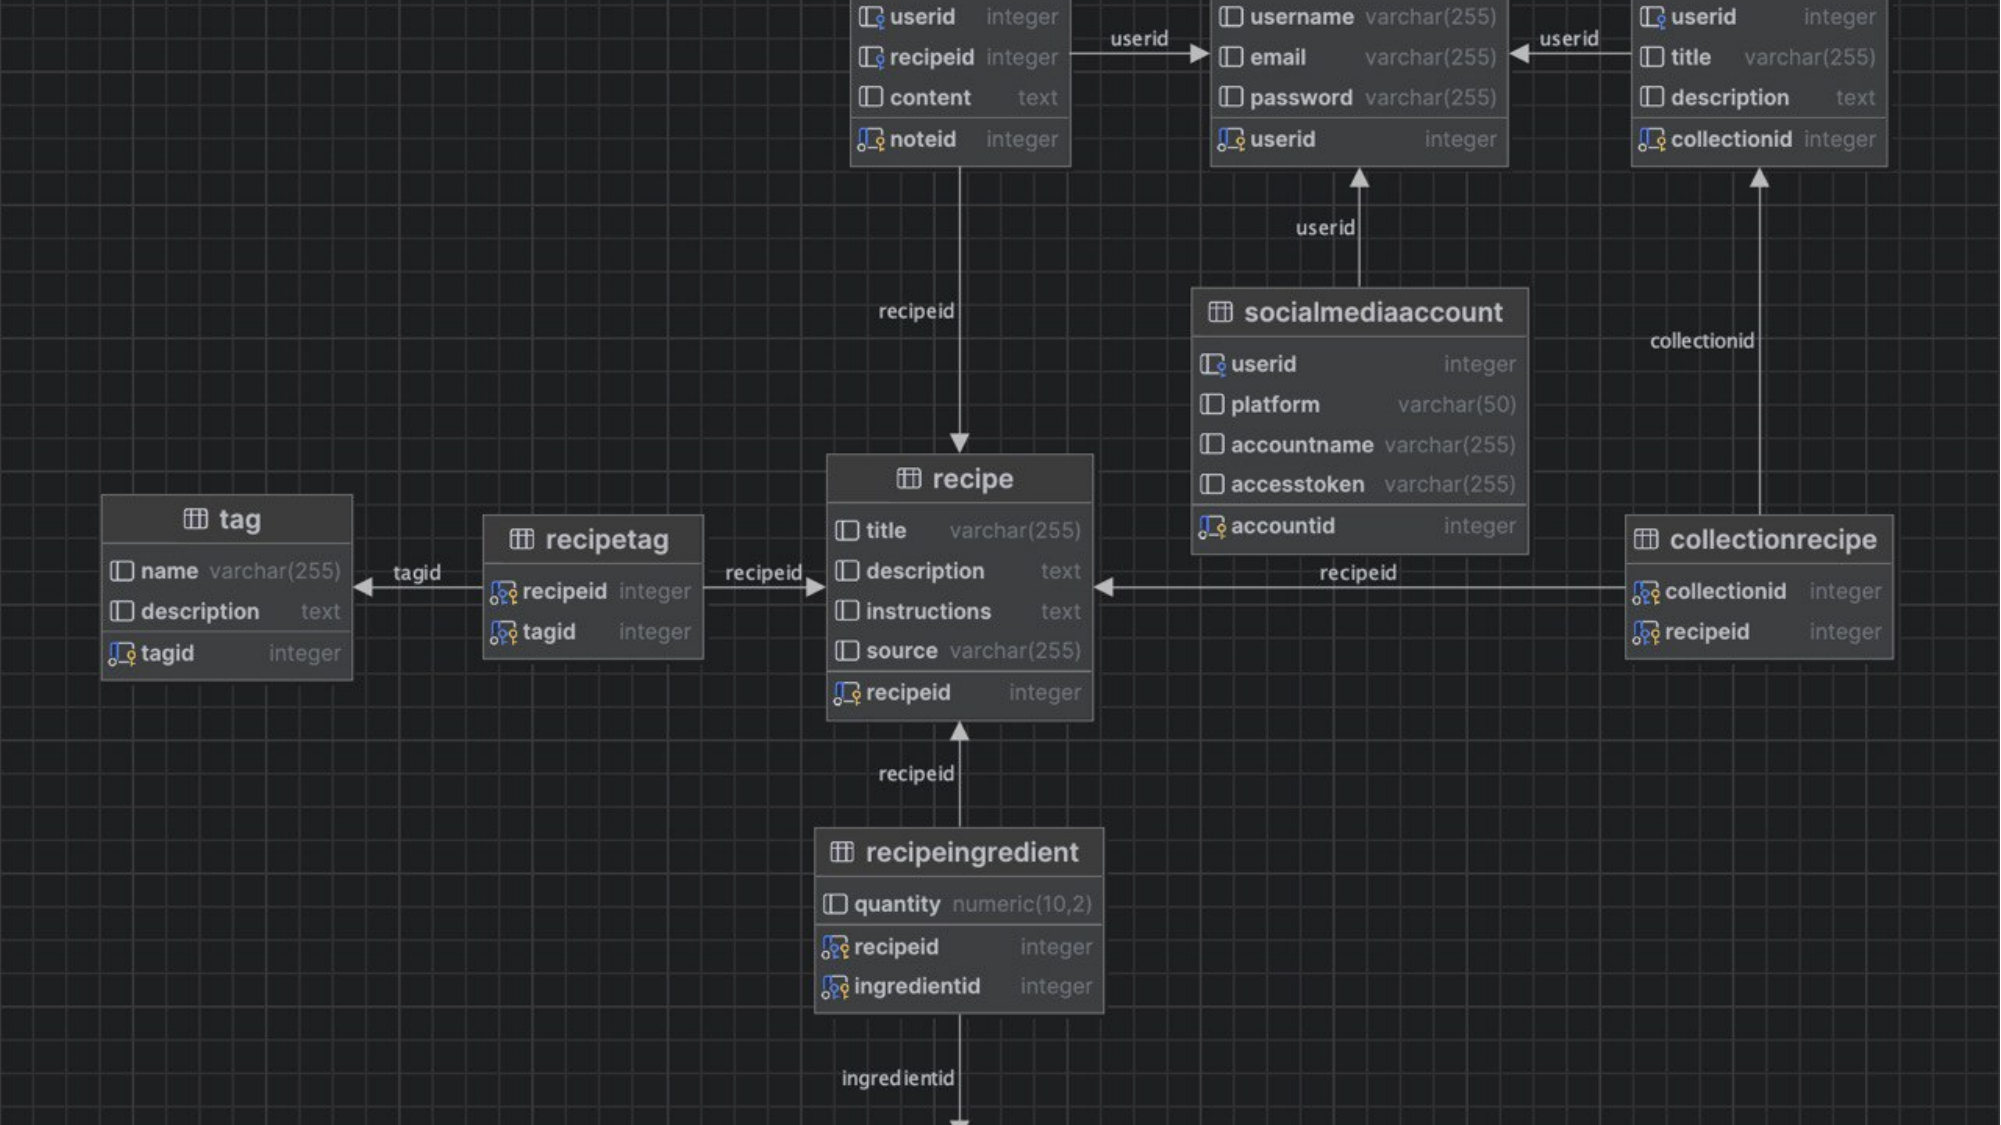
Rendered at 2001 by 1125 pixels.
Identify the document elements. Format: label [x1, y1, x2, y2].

list [0, 0, 2000, 1125]
